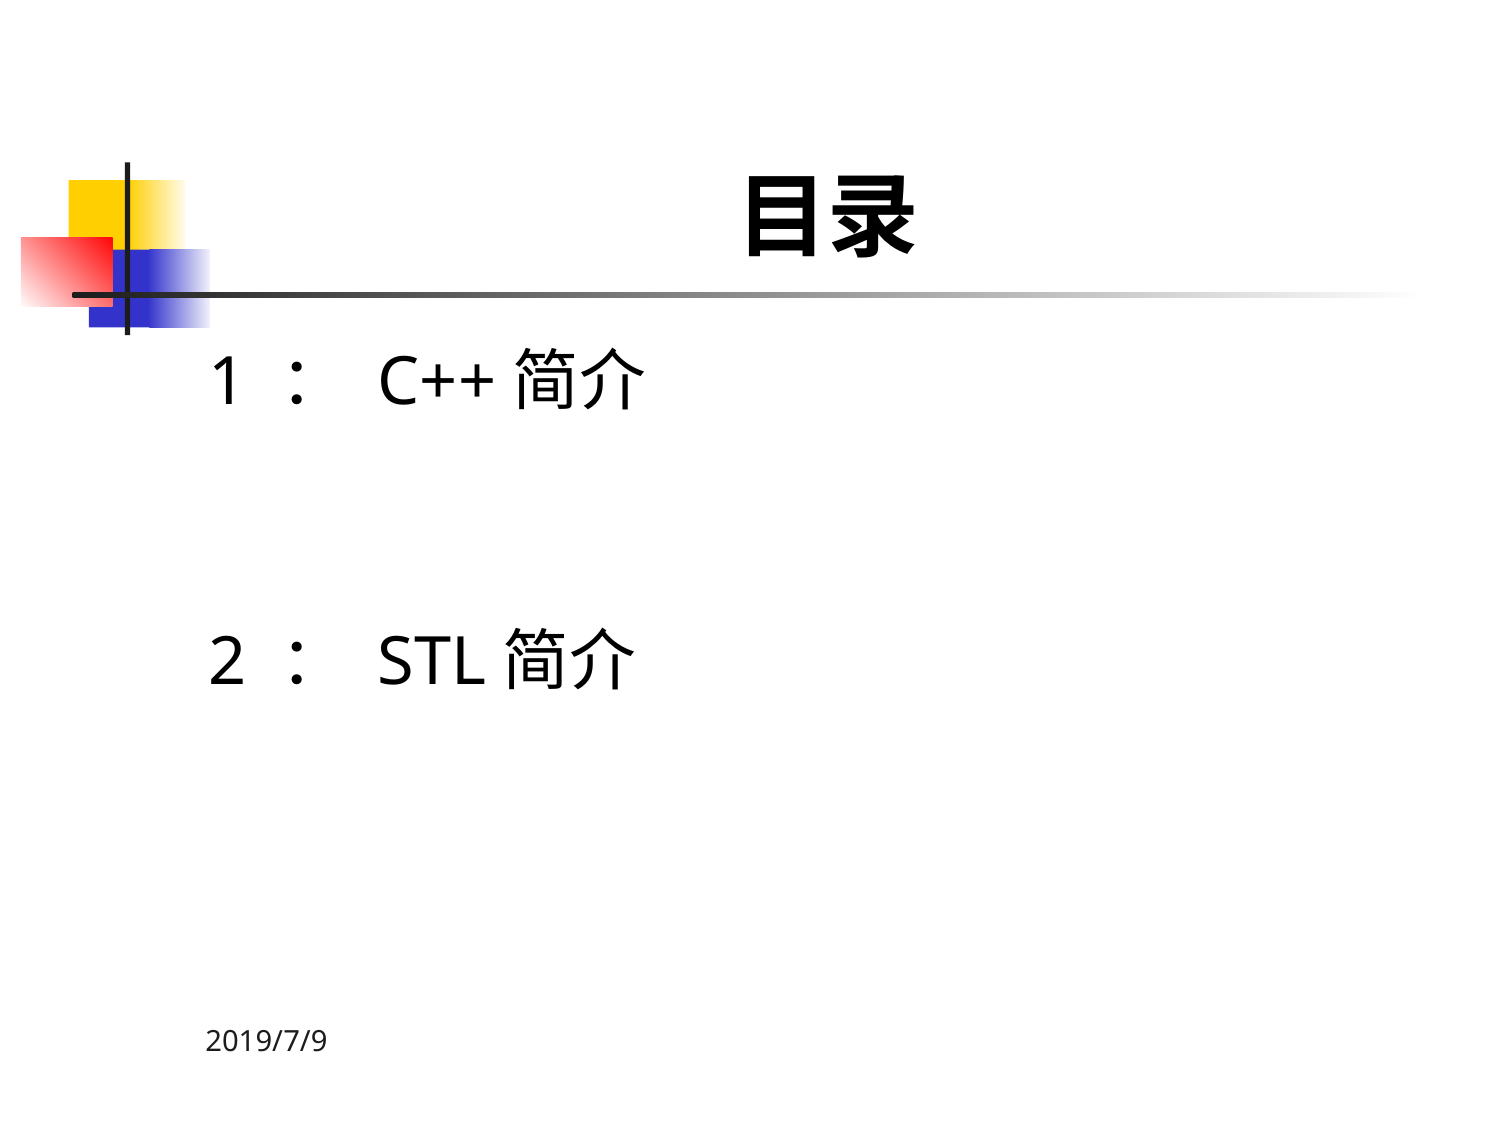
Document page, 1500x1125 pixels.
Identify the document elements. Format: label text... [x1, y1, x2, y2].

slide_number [190, 1023, 504, 1100]
title 目录 [188, 78, 1468, 276]
list 1 ： C++简介 2 ： STL简介 [193, 330, 1470, 1007]
